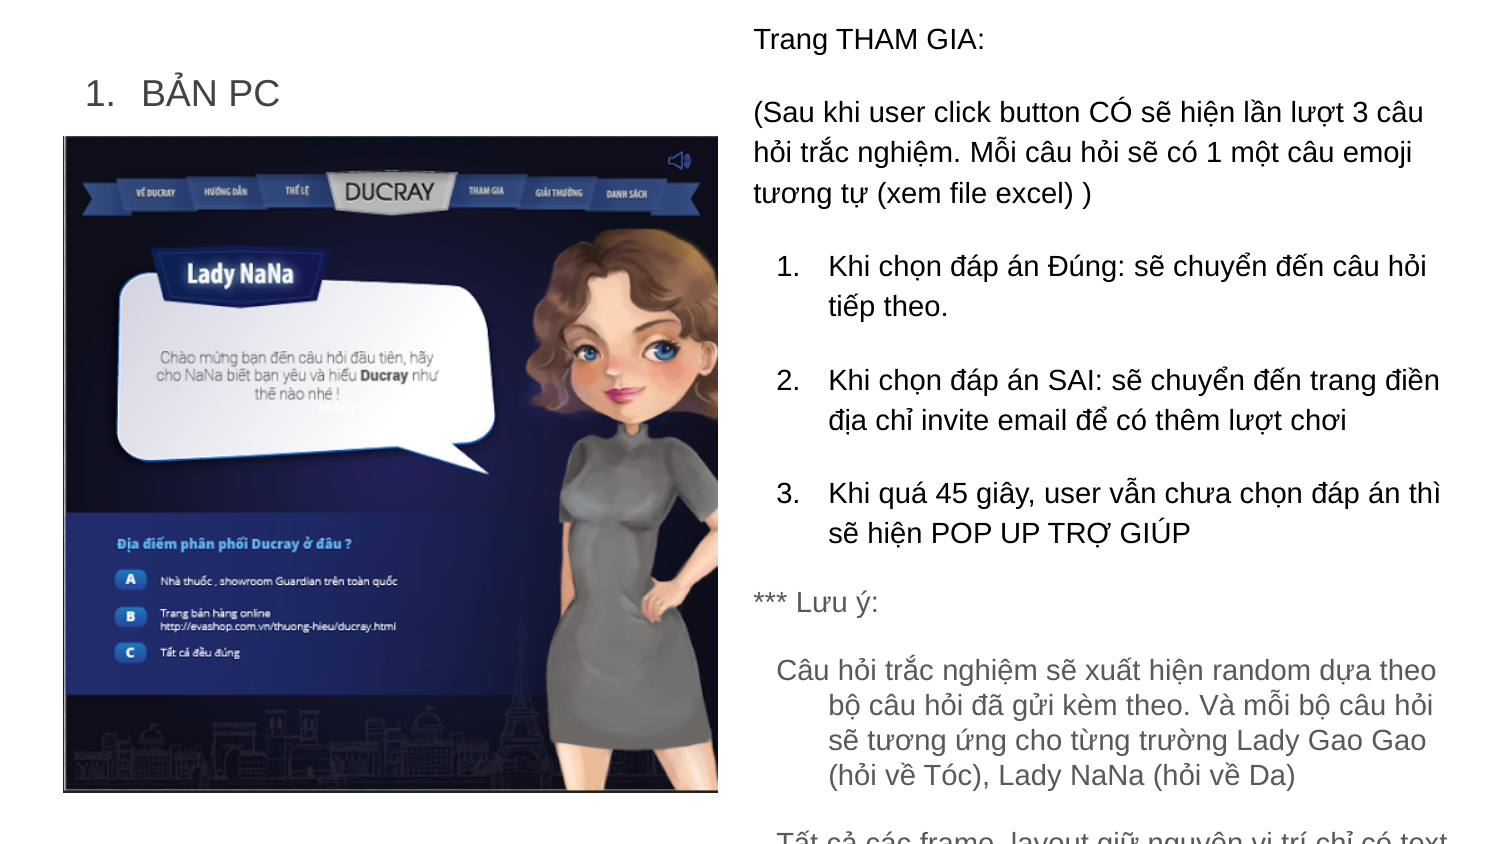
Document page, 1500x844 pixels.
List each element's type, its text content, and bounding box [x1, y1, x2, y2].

title BẢN PC [51, 54, 738, 148]
picture [62, 136, 718, 793]
list Trang THAM GIA: (Sau khi user click button CÓ sẽ hiện lần lượt 3 câu hỏi trắc nghiệm. Mỗi câu hỏi sẽ có 1 một câu emoji tương tự (xem file excel) ) Khi chọn đáp án Đúng: sẽ chuyển đến câu hỏi tiếp theo. Khi chọn đáp án SAI: sẽ chuyển đến trang điền địa chỉ invite email để có thêm lượt chơi Khi quá 45 giây, user vẫn chưa chọn đáp án thì sẽ hiện POP UP TRỢ GIÚP *** Lưu ý: Câu hỏi trắc nghiệm sẽ xuất hiện random dựa theo bộ câu hỏi đã gửi kèm theo. Và mỗi bộ câu hỏi sẽ tương ứng cho từng trường Lady Gao Gao (hỏi về Tóc), Lady NaNa (hỏi về Da) Tất cả các frame, layout giữ nguyên vị trí chỉ có text thay đổi [738, 0, 1487, 834]
